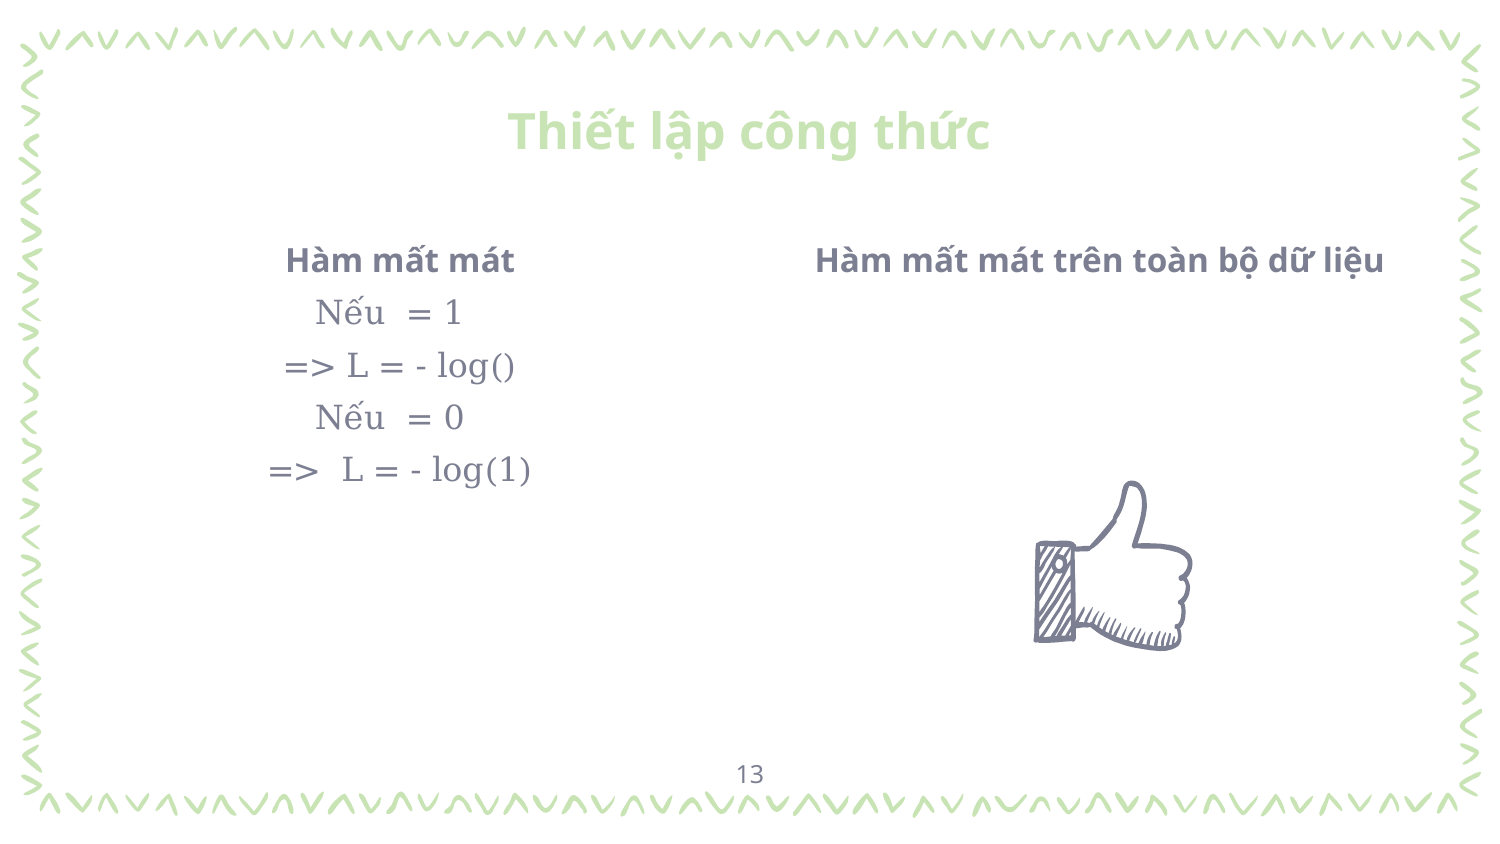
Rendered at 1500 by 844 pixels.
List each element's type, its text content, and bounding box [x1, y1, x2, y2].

title Thiết lập công thức [146, 33, 1354, 175]
text_box [1033, 480, 1193, 652]
slide_number 13 [0, 741, 1500, 807]
